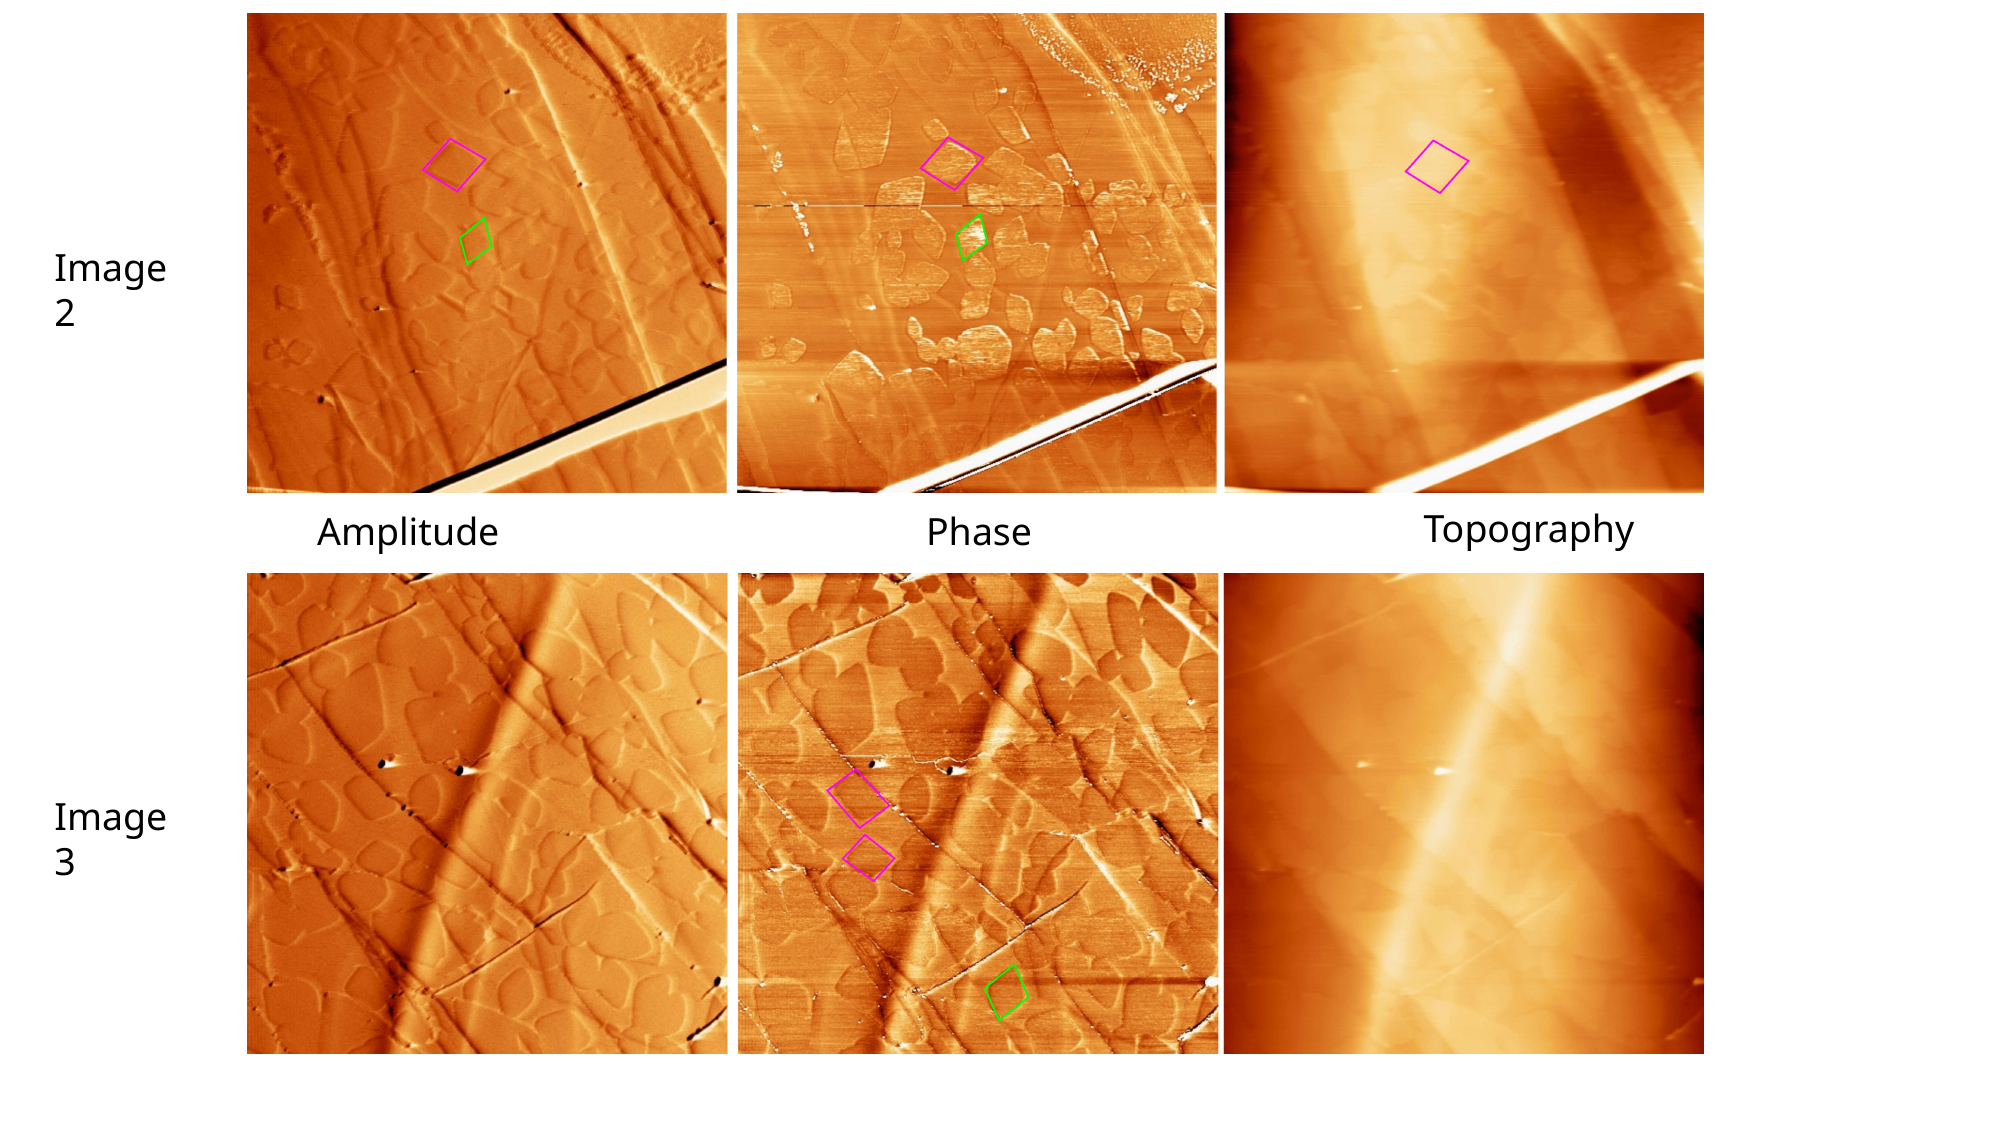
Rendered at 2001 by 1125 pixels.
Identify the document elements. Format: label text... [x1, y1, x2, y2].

text_box Topography [1295, 497, 1763, 558]
text_box Image 2 [39, 236, 203, 341]
text_box Image 3 [39, 785, 203, 890]
picture [246, 572, 1704, 1055]
picture [246, 13, 1704, 494]
text_box Phase [750, 500, 1208, 561]
text_box Amplitude [236, 500, 581, 561]
